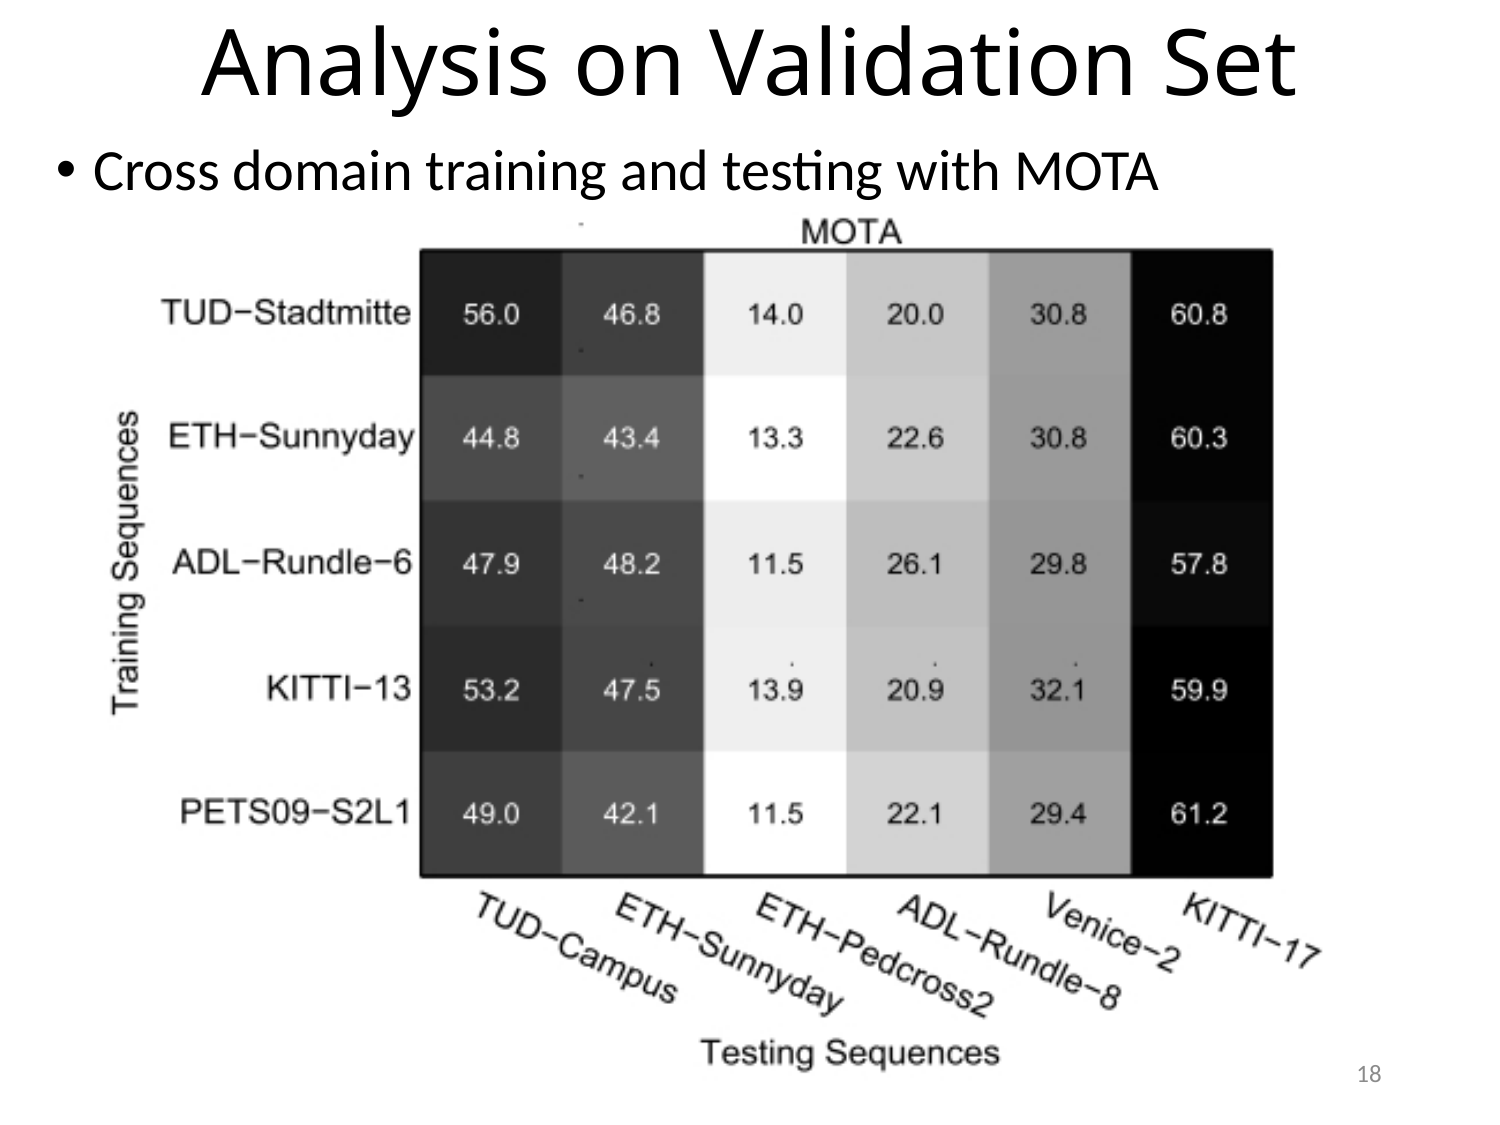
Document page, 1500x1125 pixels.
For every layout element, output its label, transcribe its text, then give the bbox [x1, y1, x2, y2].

picture [104, 212, 1327, 1087]
title Analysis on Validation Set [77, 7, 1423, 124]
slide_number 18 [1059, 1042, 1397, 1103]
list Cross domain training and testing with MOTA [40, 133, 1423, 214]
